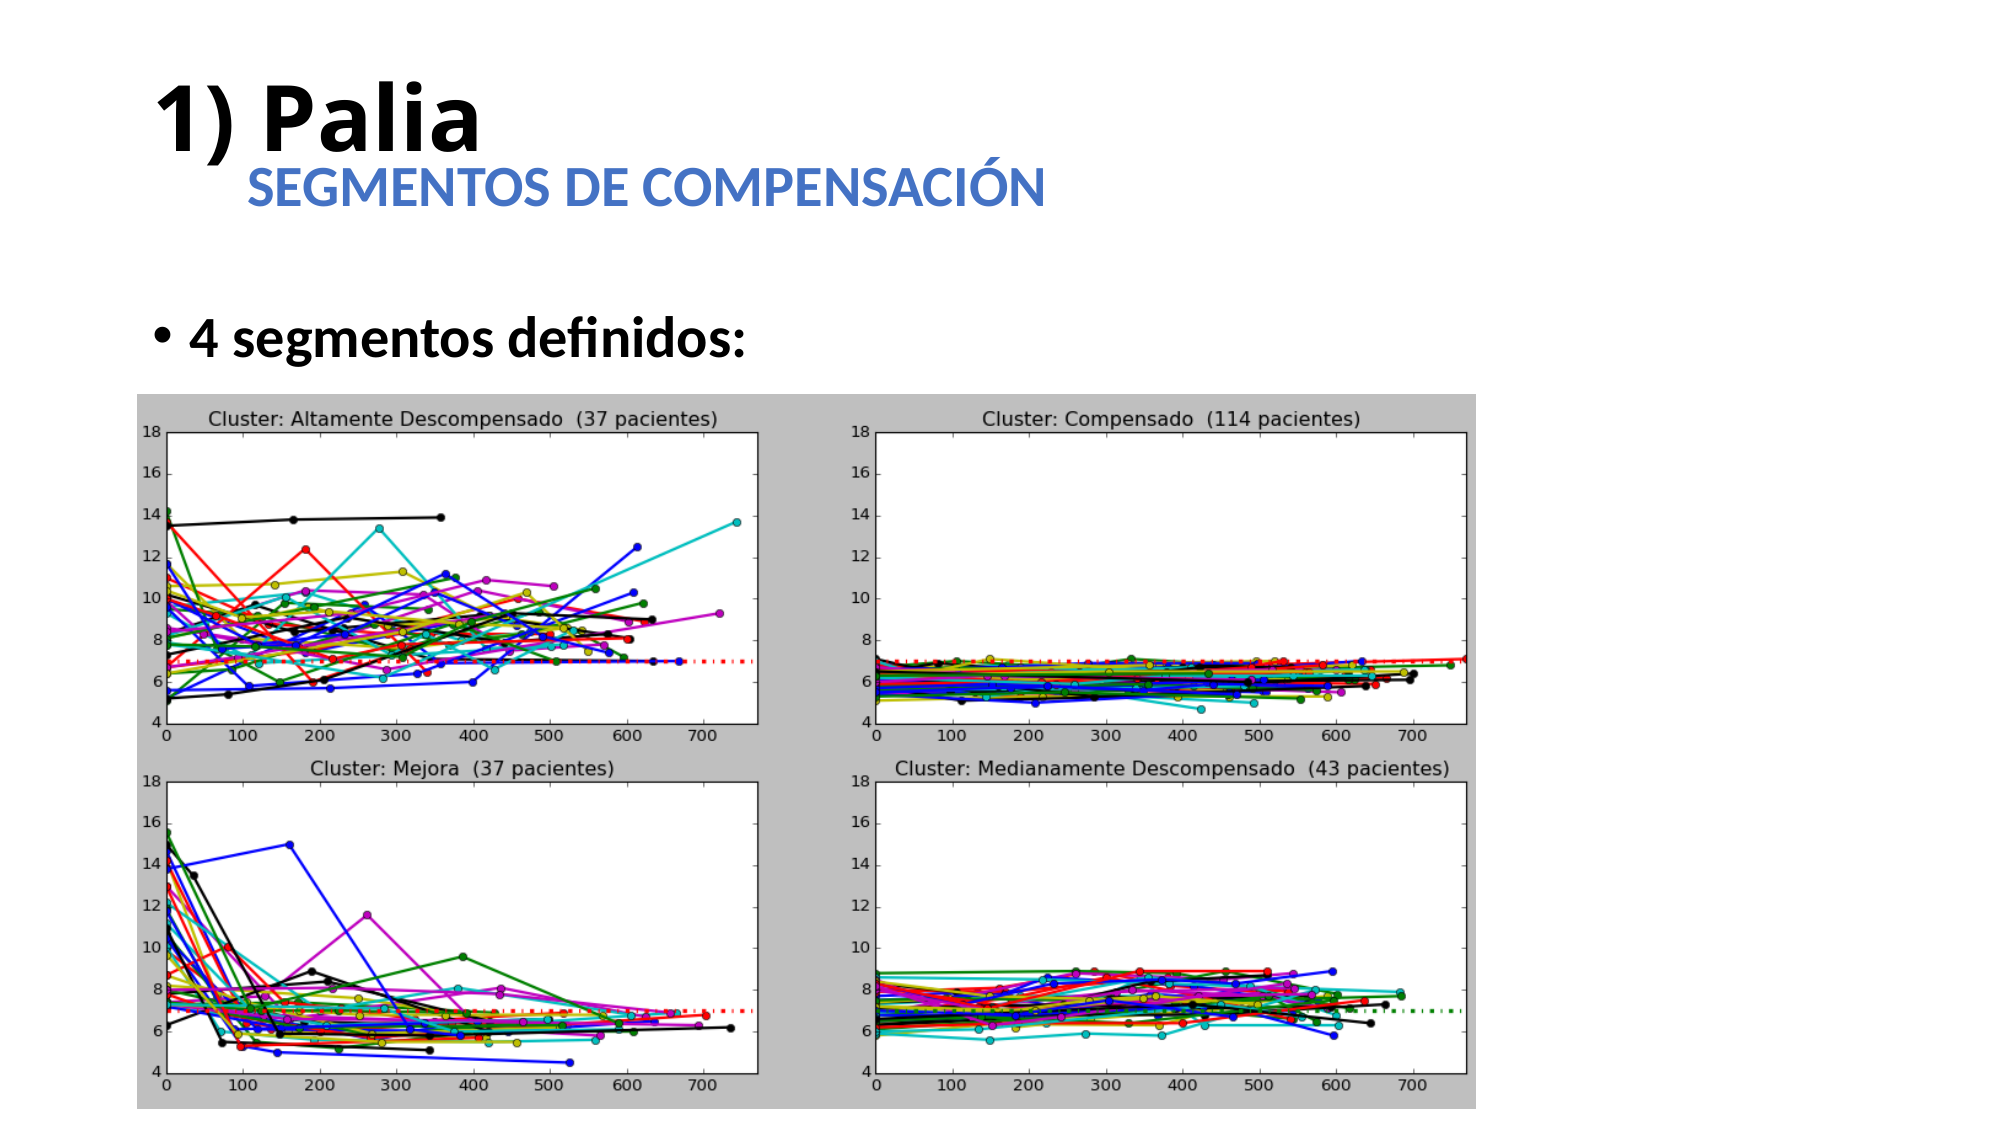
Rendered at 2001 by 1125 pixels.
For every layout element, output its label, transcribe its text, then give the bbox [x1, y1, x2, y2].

list 4 segmentos definidos: [137, 299, 1863, 1014]
text_box SEGMENTOS DE COMPENSACIÓN [232, 140, 1147, 226]
title 1) Palia [137, 59, 1863, 184]
picture [137, 394, 1476, 1109]
